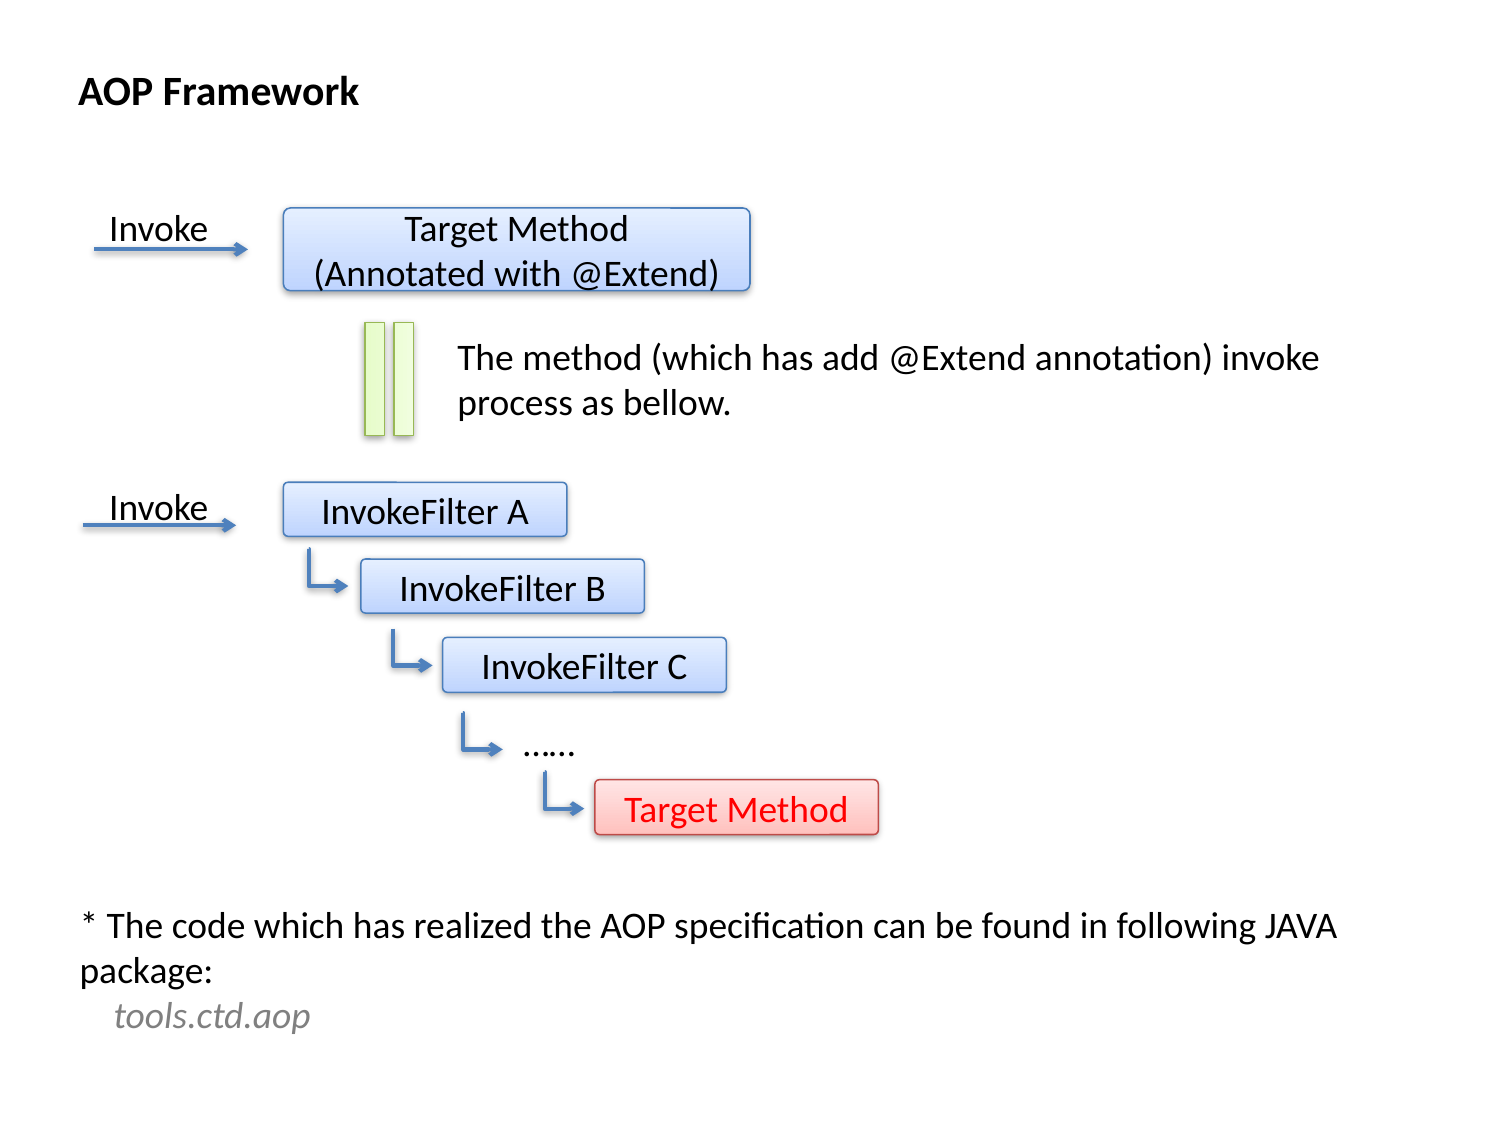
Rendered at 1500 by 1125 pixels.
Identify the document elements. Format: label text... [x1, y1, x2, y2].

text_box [82, 196, 1341, 835]
text_box * The code which has realized the AOP specification can be found in following JAVA package: tools.ctd.aop [64, 893, 1459, 1043]
text_box AOP Framework [63, 56, 573, 121]
